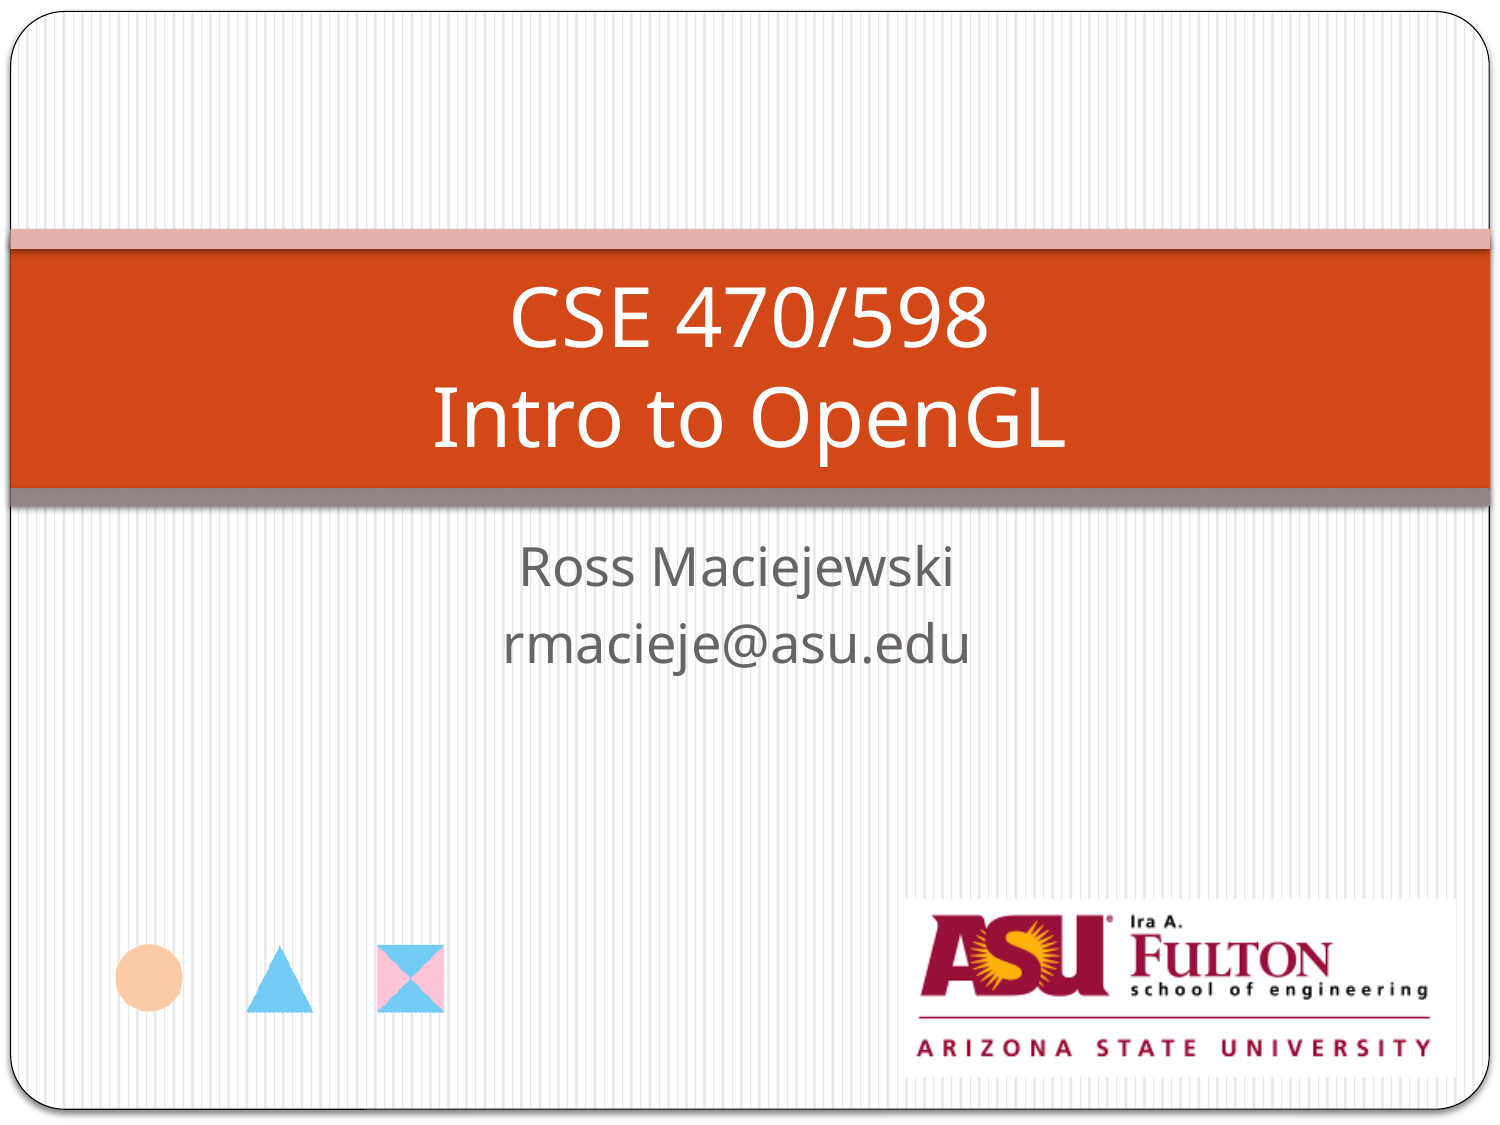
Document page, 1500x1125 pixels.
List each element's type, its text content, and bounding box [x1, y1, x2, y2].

title CSE 470/598 Intro to OpenGL [75, 247, 1425, 489]
subtitle Ross Maciejewski rmacieje@asu.edu [212, 525, 1263, 788]
picture [49, 806, 508, 1125]
picture [899, 899, 1456, 1077]
